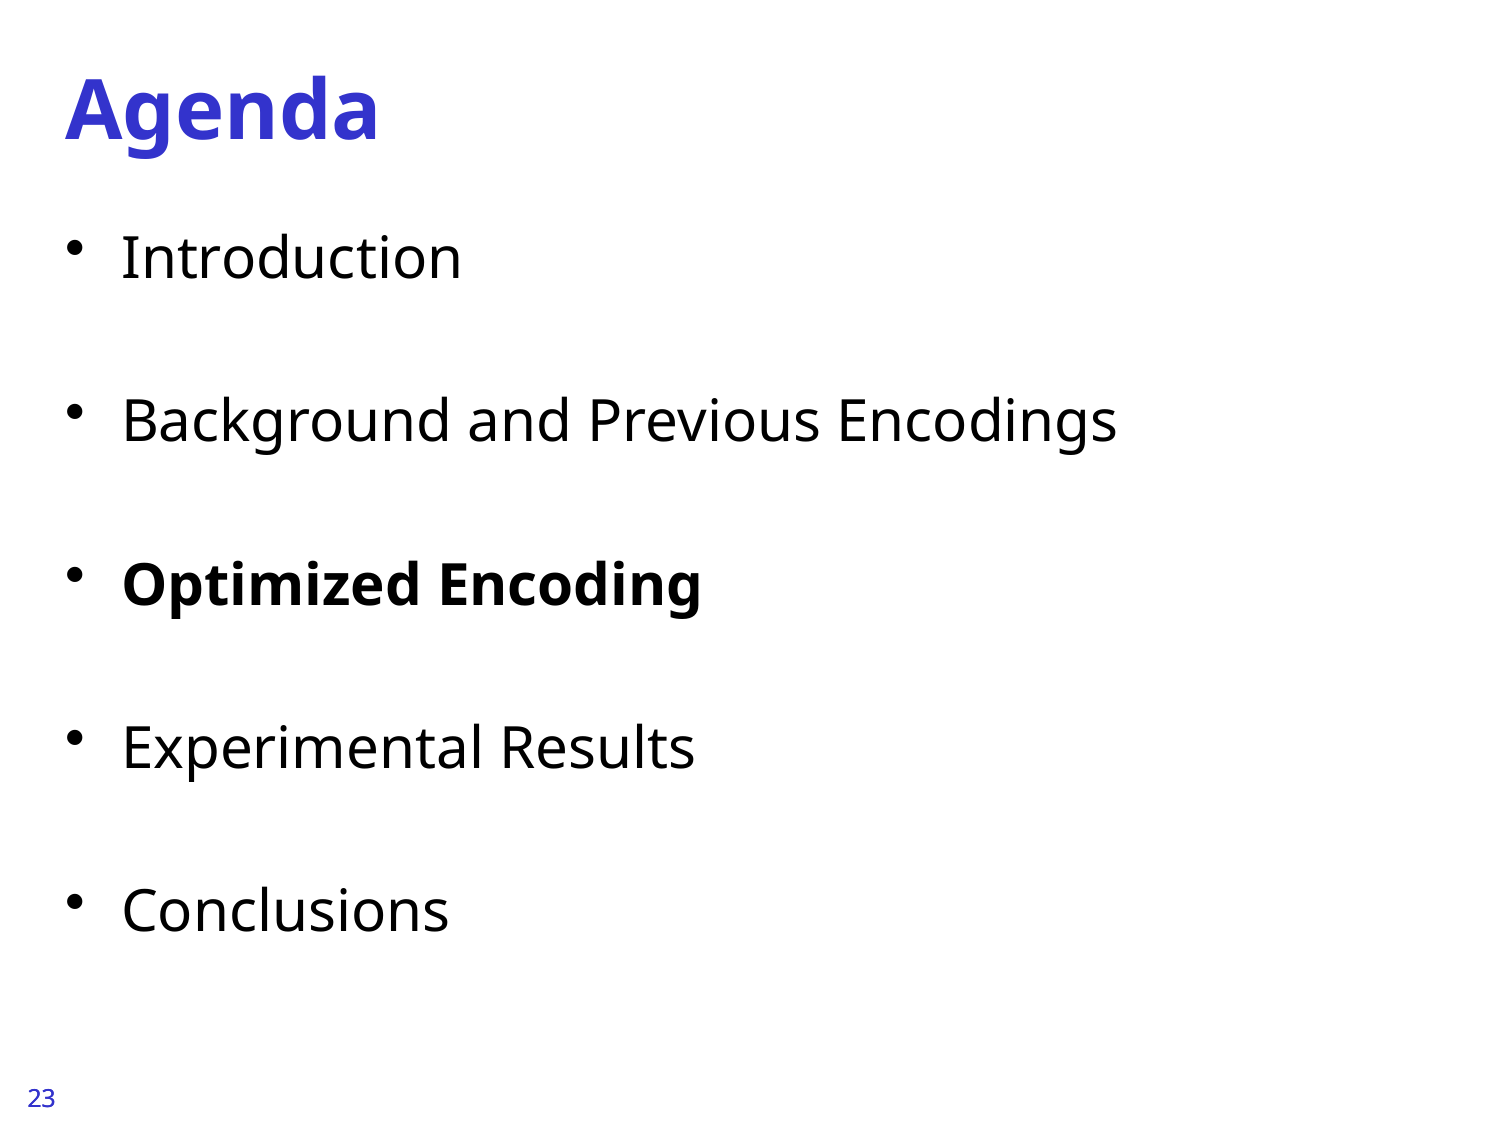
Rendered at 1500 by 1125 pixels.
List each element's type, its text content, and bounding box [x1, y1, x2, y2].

list Introduction Background and Previous Encodings Optimized Encoding Experimental Results Conclusions [50, 212, 1475, 1050]
title Agenda [50, 24, 1475, 188]
slide_number 23 [12, 1074, 326, 1125]
